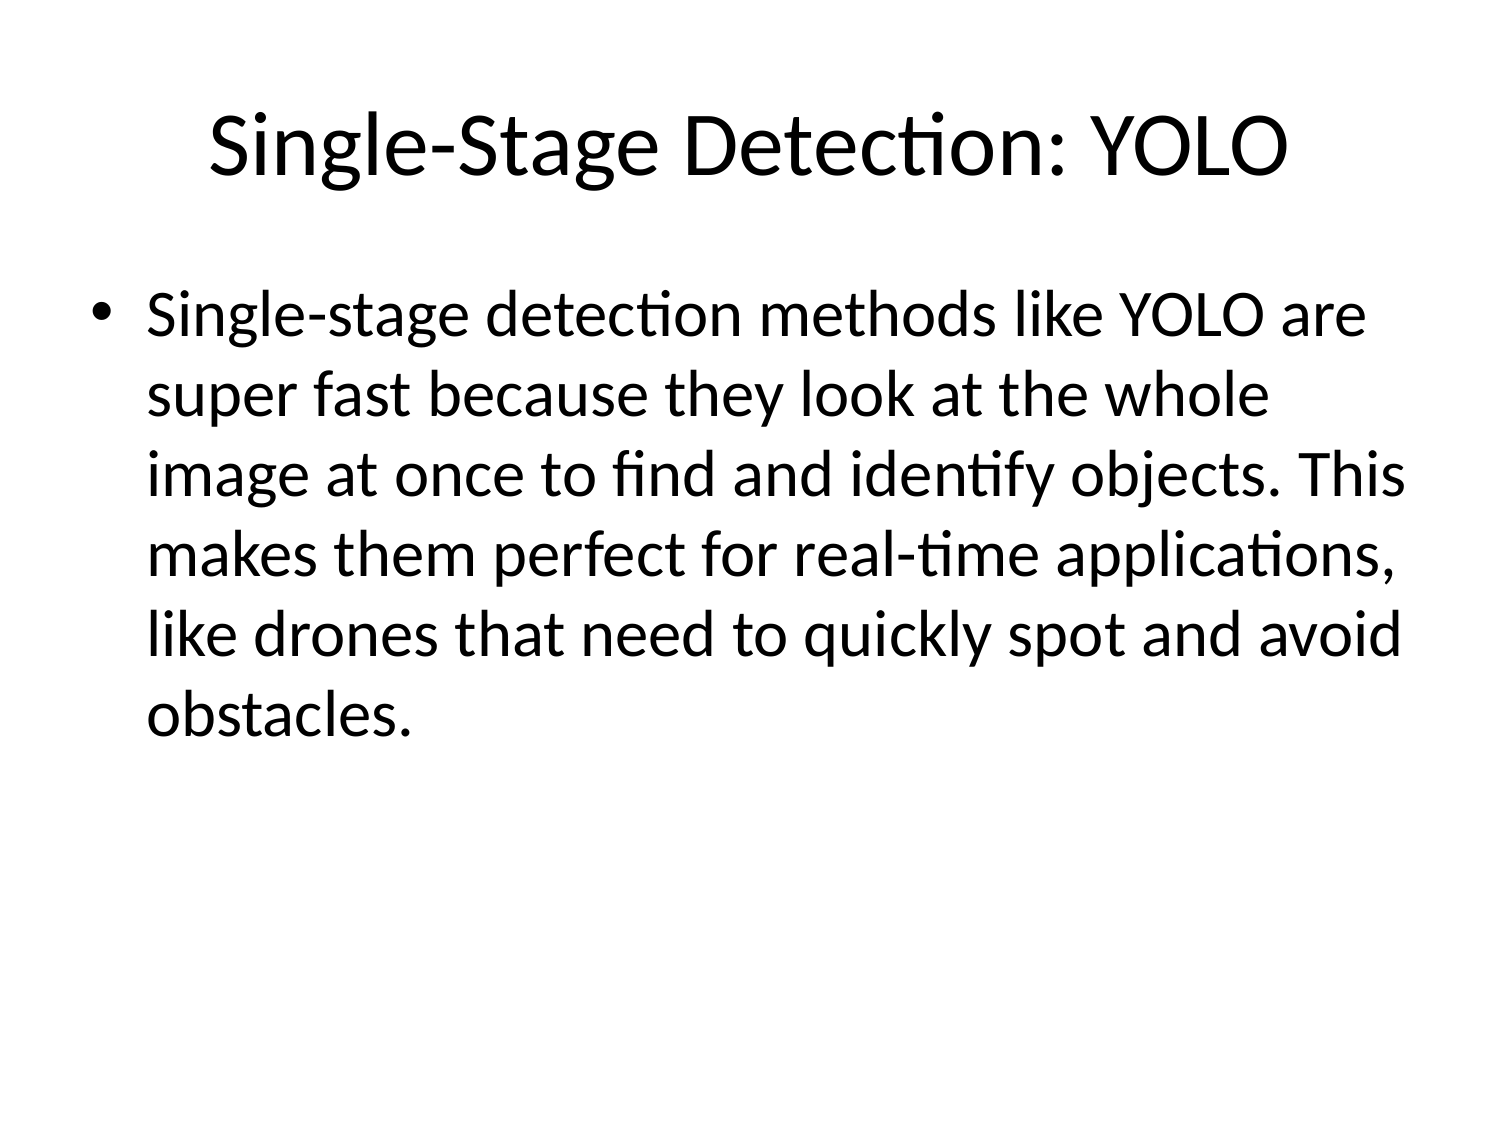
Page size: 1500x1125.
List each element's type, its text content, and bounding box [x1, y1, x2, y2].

title Single-Stage Detection: YOLO [75, 45, 1425, 233]
list Single-stage detection methods like YOLO are super fast because they look at the whole image at once to find and identify objects. This makes them perfect for real-time applications, like drones that need to quickly spot and avoid obstacles. [75, 262, 1425, 1005]
